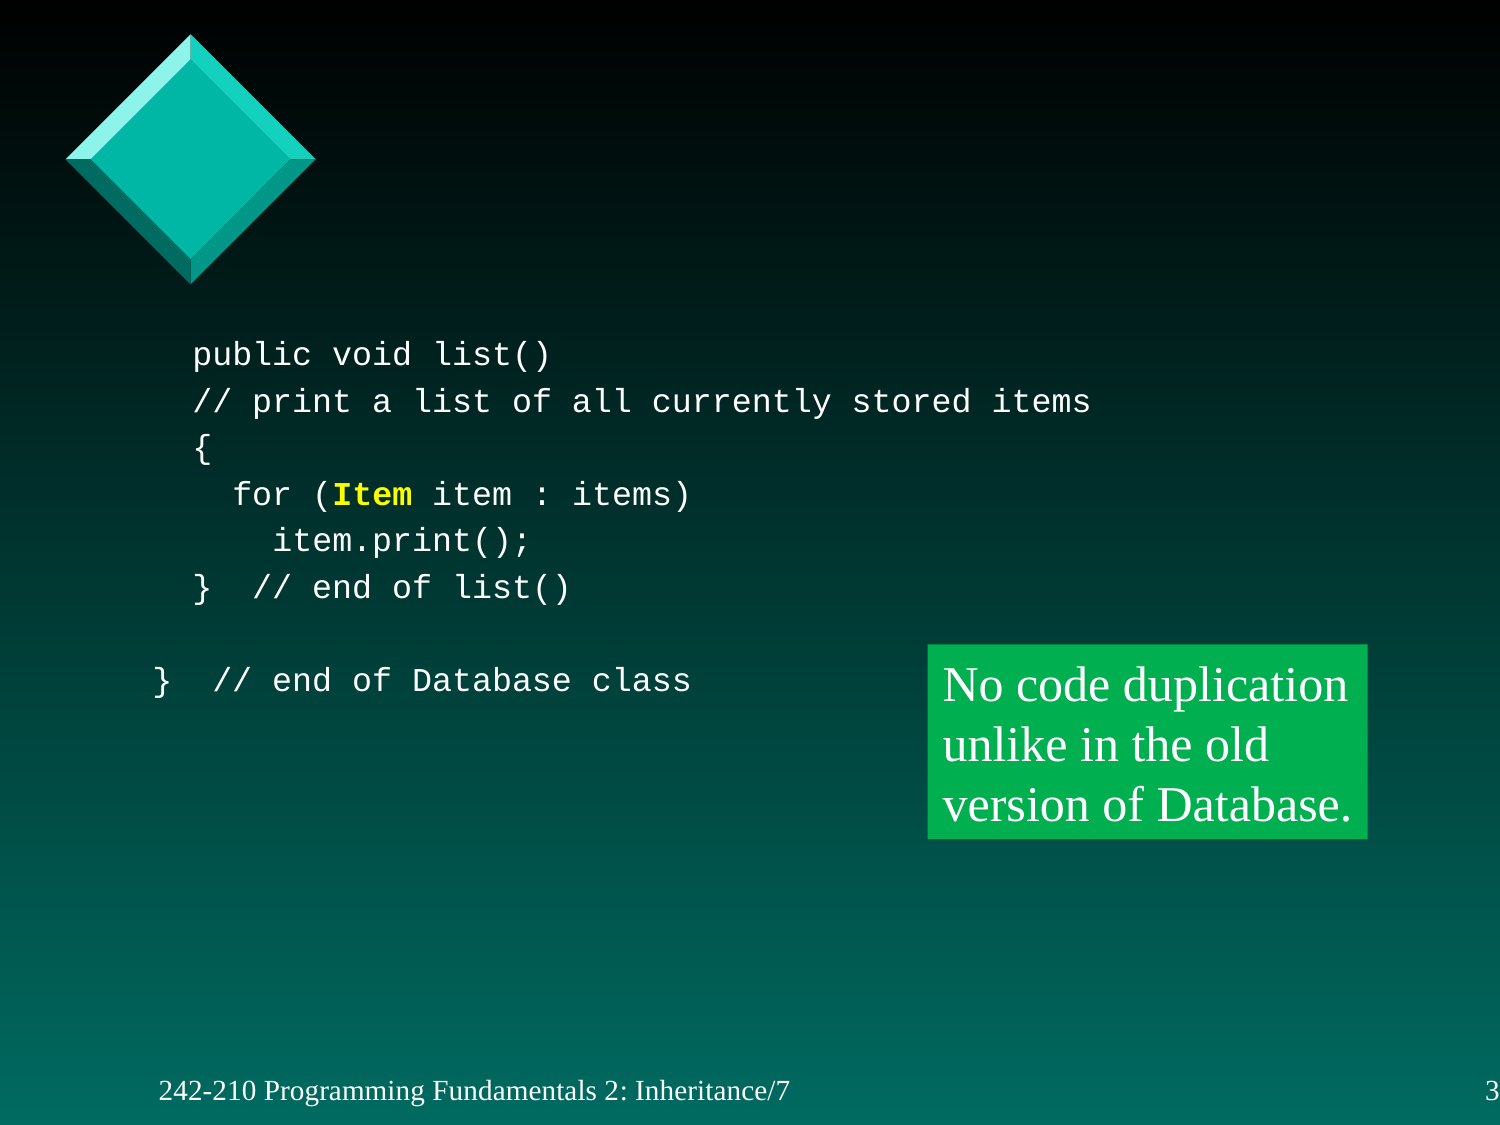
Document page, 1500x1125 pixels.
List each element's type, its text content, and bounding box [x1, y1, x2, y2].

text_box No code duplication unlike in the old version of Database. [927, 644, 1368, 840]
list public void list() // print a list of all currently stored items { for (Item item : items) item.print(); } // end of list() } // end of Database class [136, 324, 1413, 1001]
